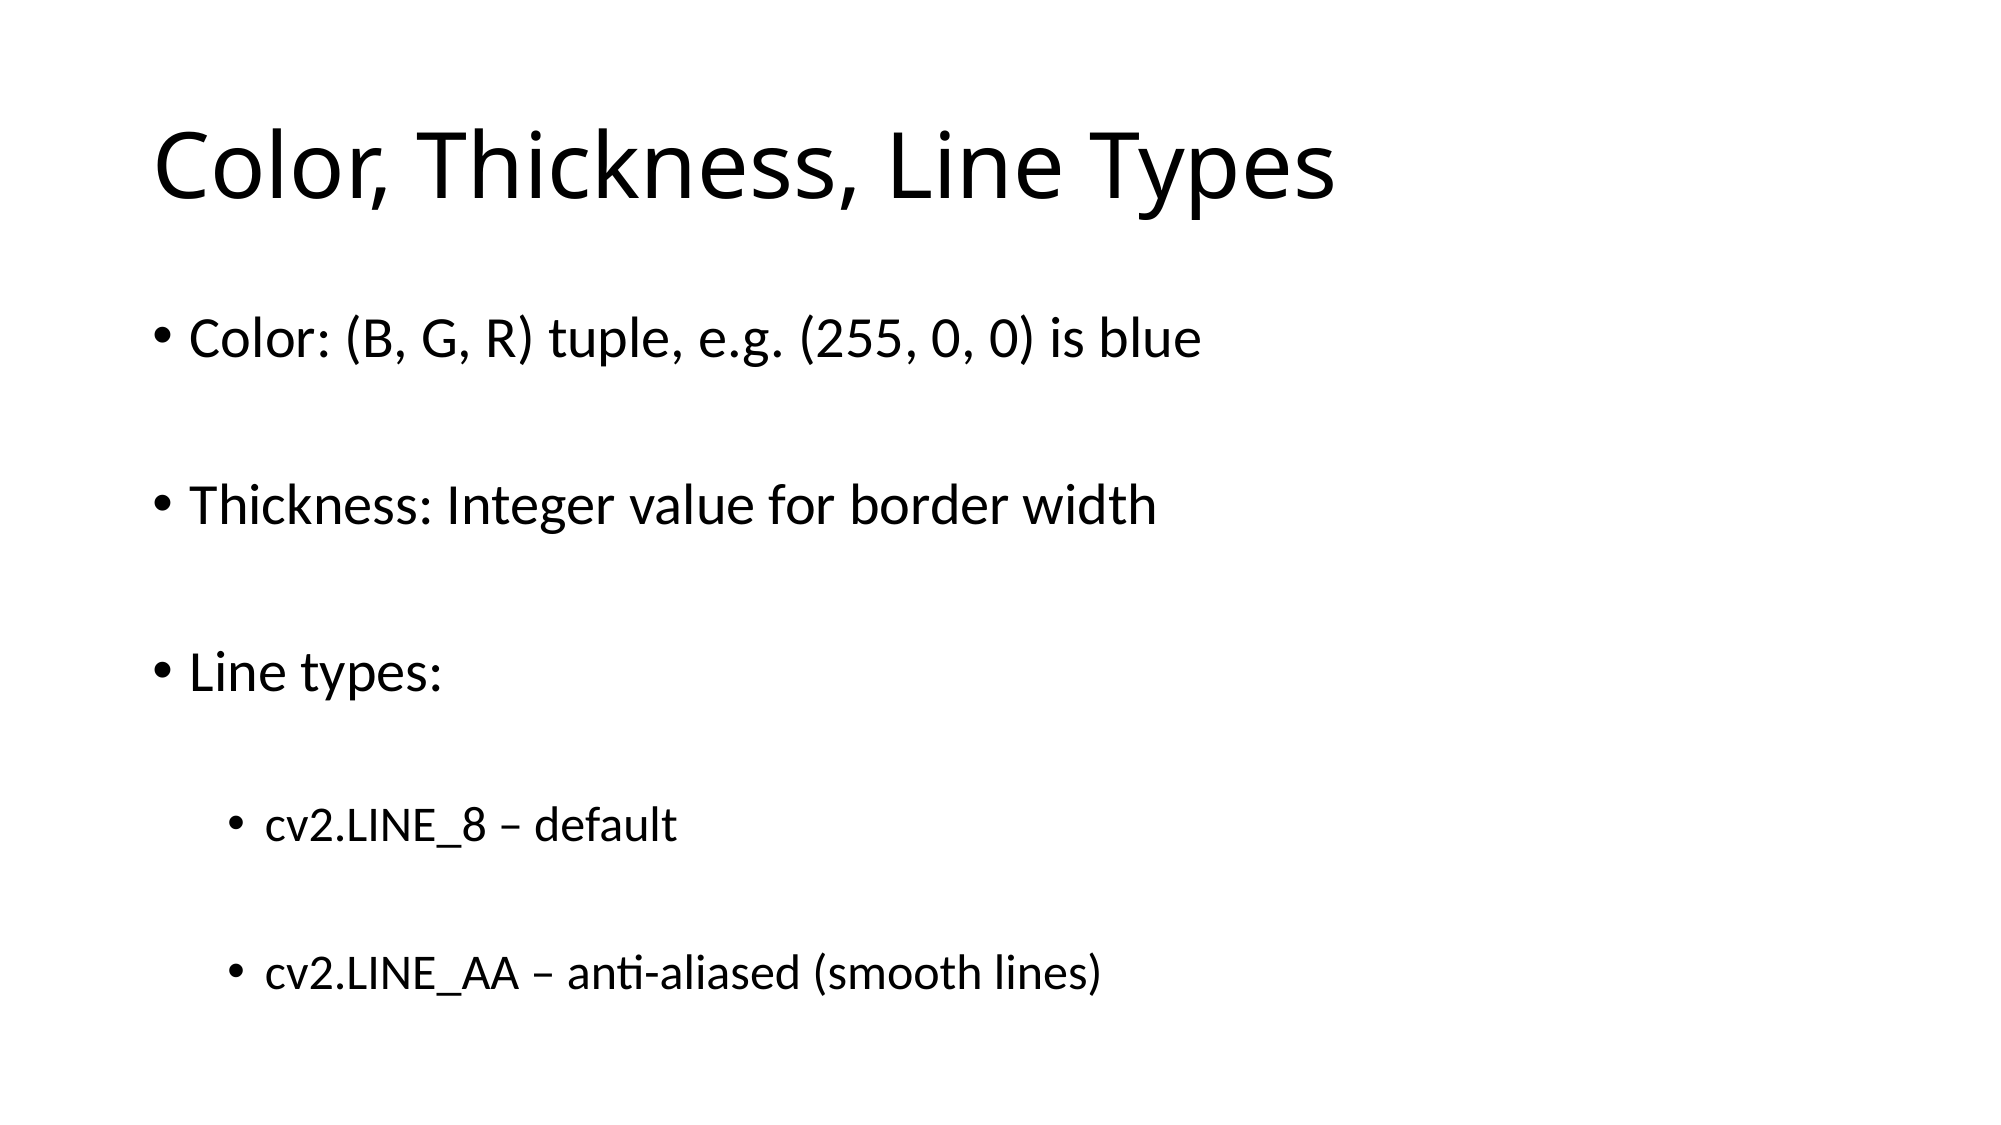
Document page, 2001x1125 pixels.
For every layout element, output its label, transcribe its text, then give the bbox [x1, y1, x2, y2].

list Color: (B, G, R) tuple, e.g. (255, 0, 0) is blue Thickness: Integer value for border width Line types: cv2.LINE_8 – default cv2.LINE_AA – anti-aliased (smooth lines) [137, 299, 1863, 1014]
title Color, Thickness, Line Types [137, 59, 1863, 278]
